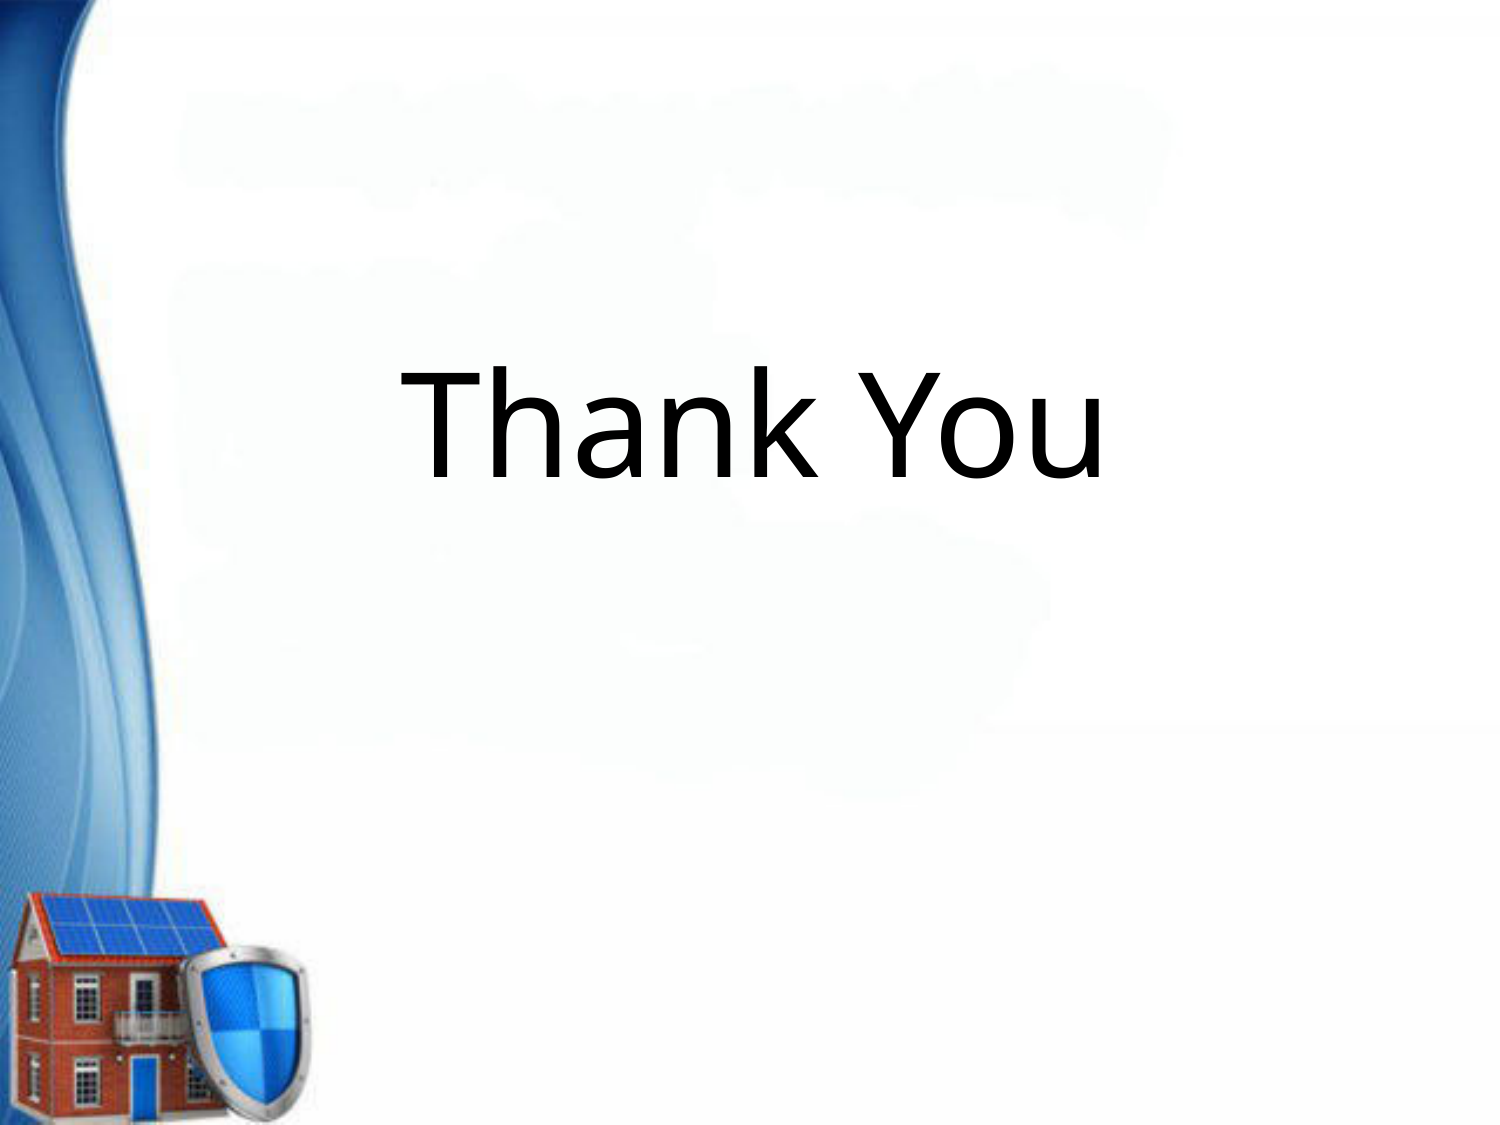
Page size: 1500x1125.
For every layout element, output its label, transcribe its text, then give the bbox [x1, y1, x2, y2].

title Thank You [237, 324, 1275, 513]
picture [0, 0, 1500, 1125]
